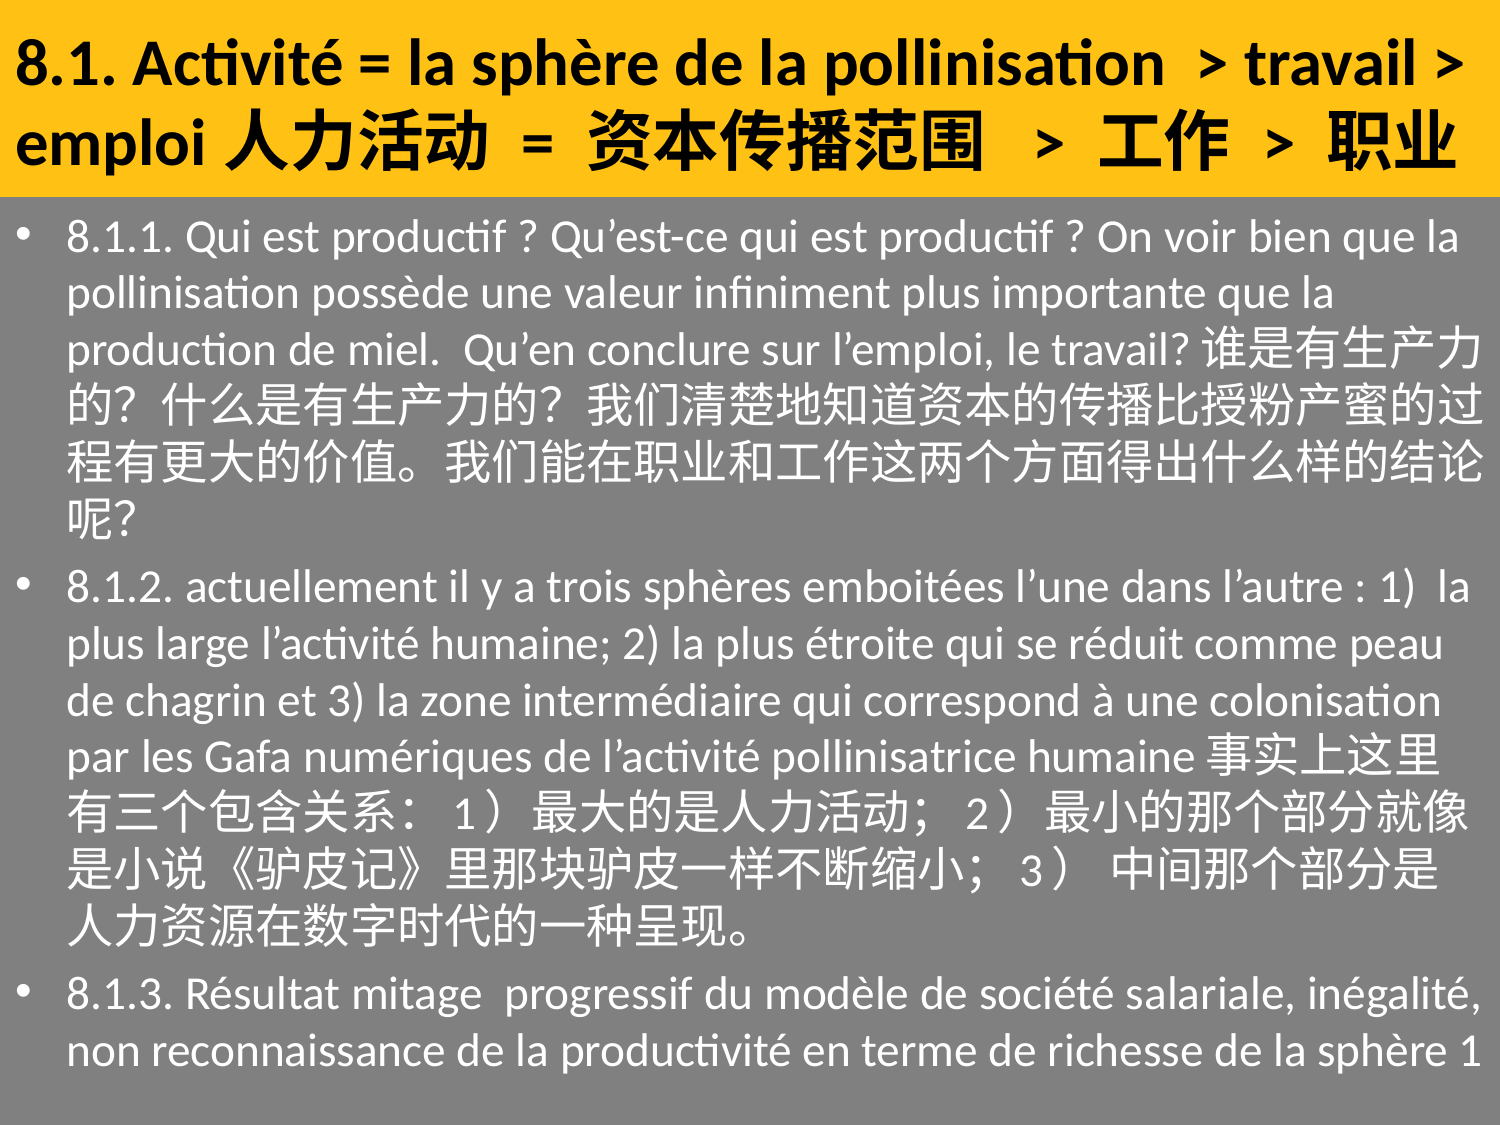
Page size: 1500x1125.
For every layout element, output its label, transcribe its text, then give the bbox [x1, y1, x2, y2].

list 8.1.1. Qui est productif ? Qu’est-ce qui est productif ? On voir bien que la pollinisation possède une valeur infiniment plus importante que la production de miel. Qu’en conclure sur l’emploi, le travail?谁是有生产力的？什么是有生产力的？我们清楚地知道资本的传播比授粉产蜜的过程有更大的价值。我们能在职业和工作这两个方面得出什么样的结论呢？ 8.1.2. actuellement il y a trois sphères emboitées l’une dans l’autre : 1) la plus large l’activité humaine; 2) la plus étroite qui se réduit comme peau de chagrin et 3) la zone intermédiaire qui correspond à une colonisation par les Gafa numériques de l’activité pollinisatrice humaine事实上这里有三个包含关系：1）最大的是人力活动；2）最小的那个部分就像是小说《驴皮记》里那块驴皮一样不断缩小；3） 中间那个部分是人力资源在数字时代的一种呈现。 8.1.3. Résultat mitage progressif du modèle de société salariale, inégalité, non reconnaissance de la productivité en terme de richesse de la sphère 1 [0, 197, 1500, 1125]
title 8.1. Activité = la sphère de la pollinisation > travail > emploi人力活动 = 资本传播范围 > 工作 > 职业 [0, 0, 1500, 197]
